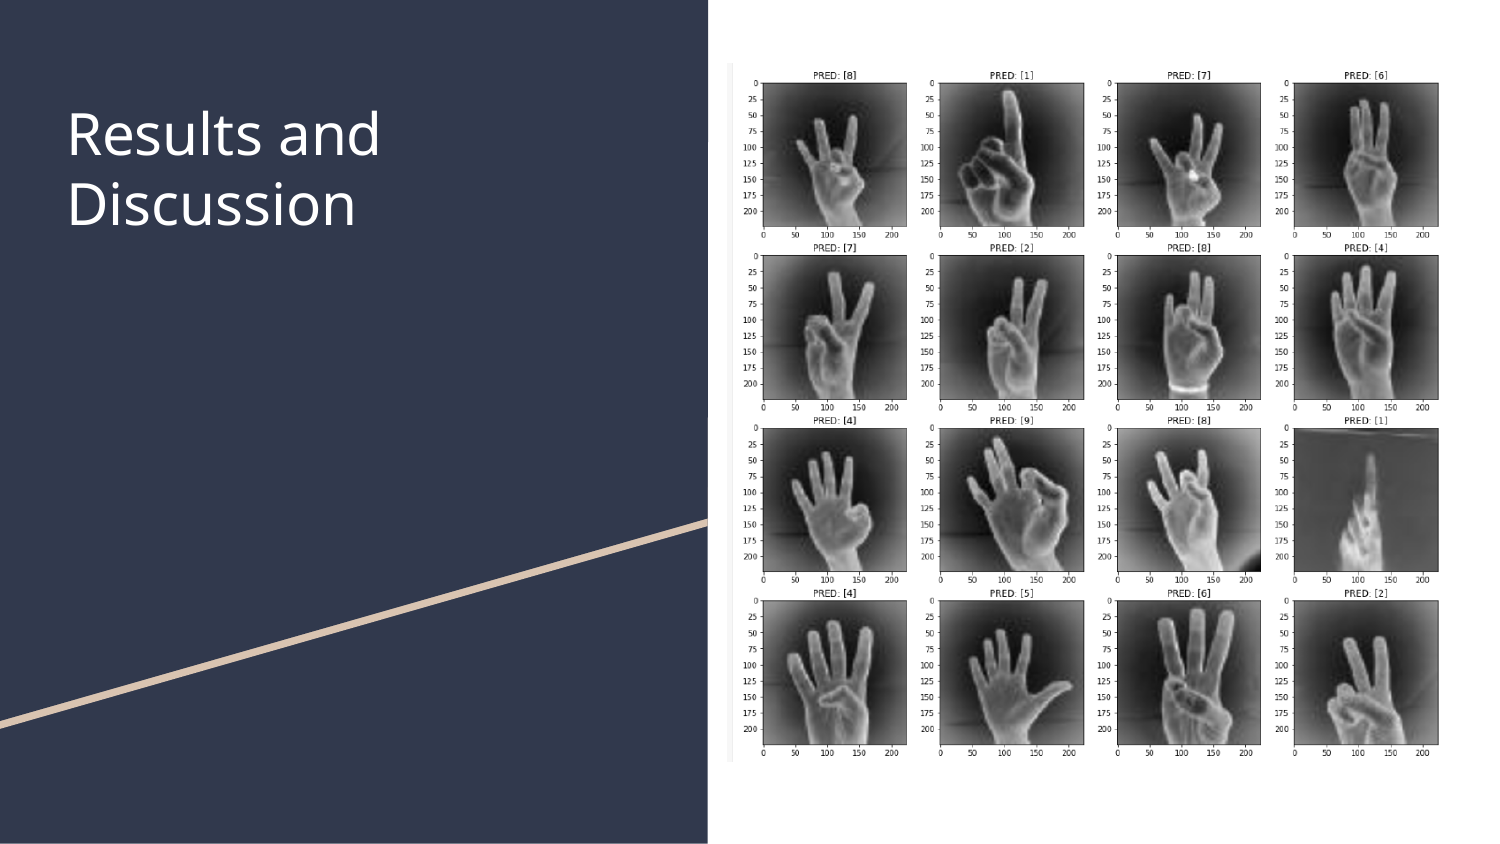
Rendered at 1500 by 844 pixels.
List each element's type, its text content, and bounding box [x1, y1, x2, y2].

picture [727, 63, 1446, 762]
title Results and Discussion [51, 82, 660, 494]
